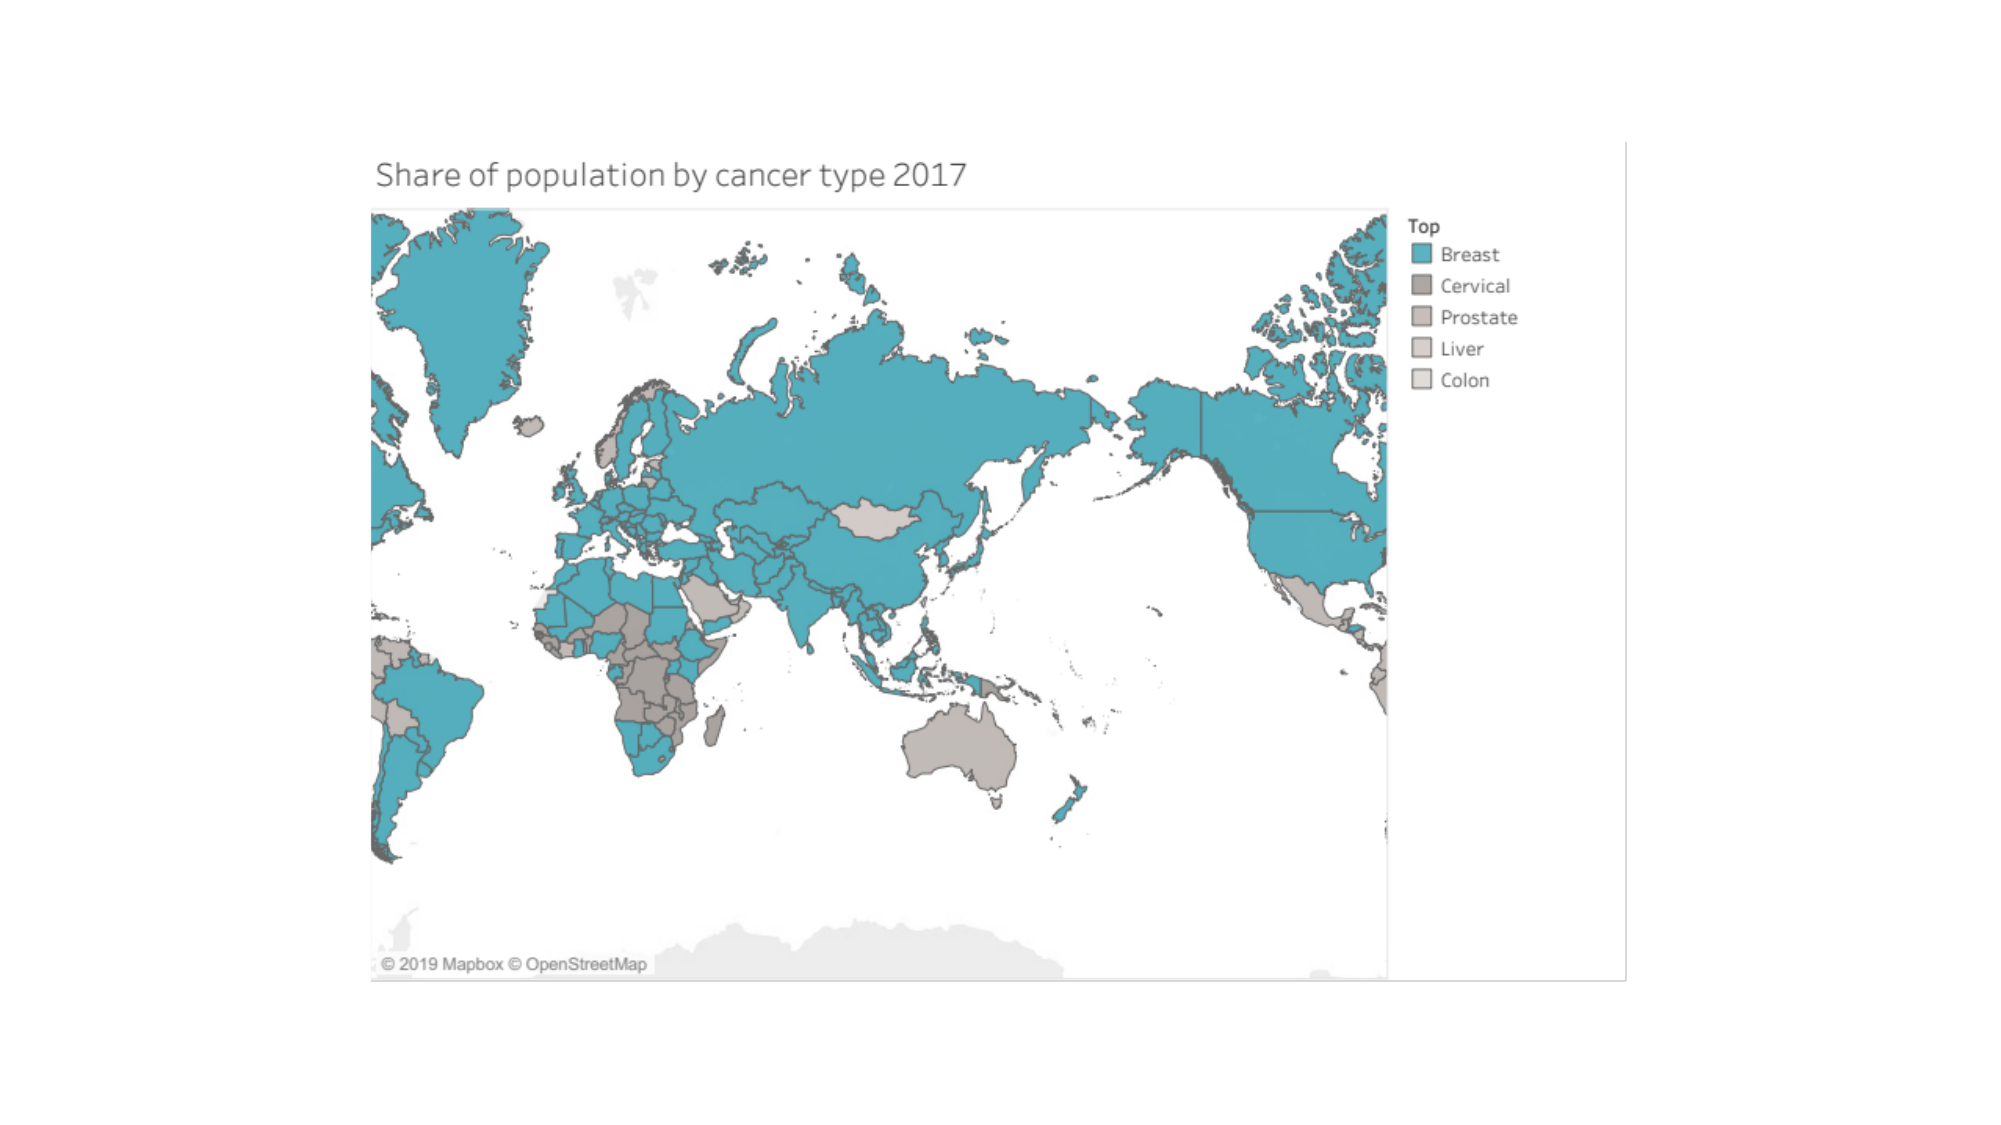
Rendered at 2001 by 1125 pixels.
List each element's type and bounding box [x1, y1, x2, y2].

picture [370, 142, 1630, 983]
